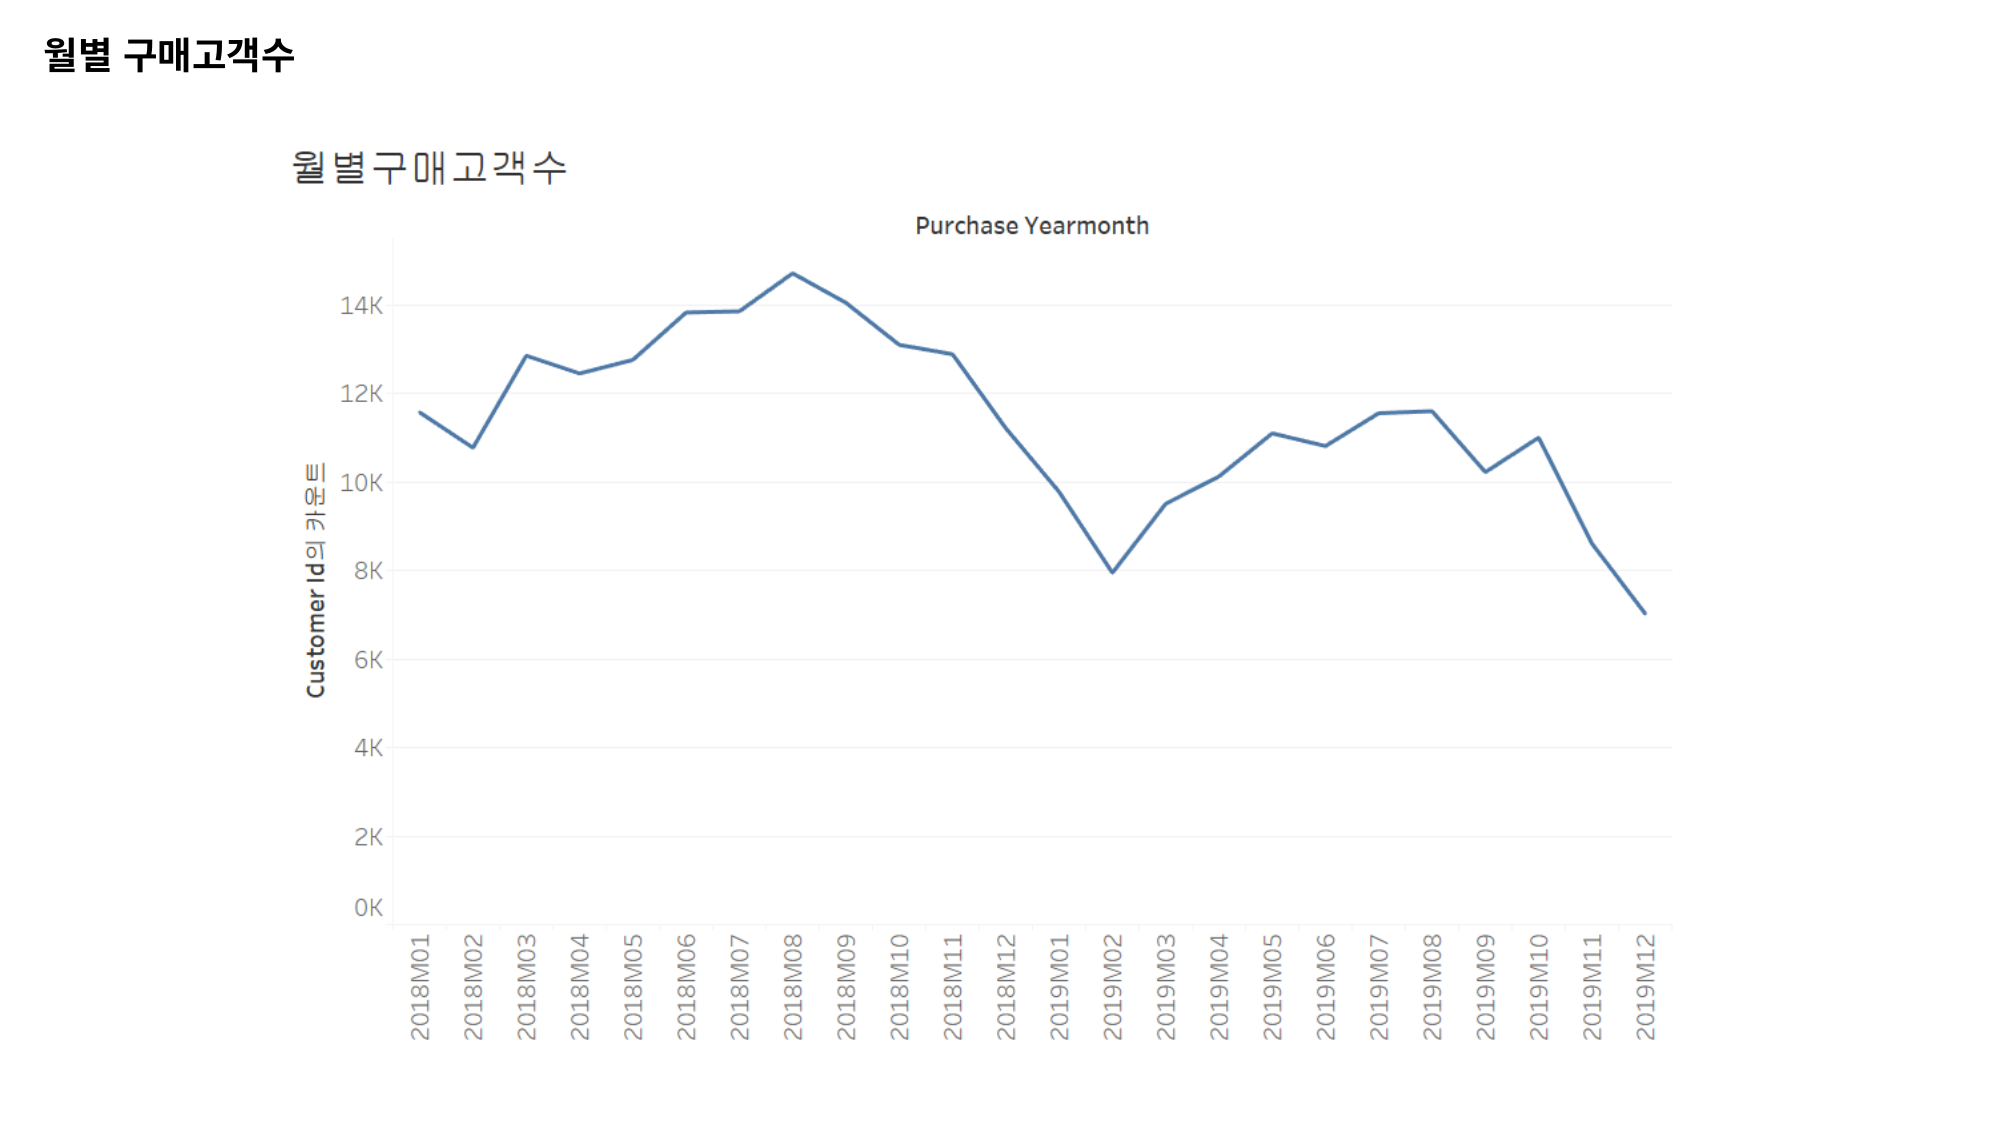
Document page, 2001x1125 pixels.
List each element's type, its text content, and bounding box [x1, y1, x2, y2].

text_box 월별 구매고객수 [28, 24, 663, 85]
picture [282, 129, 1706, 1061]
